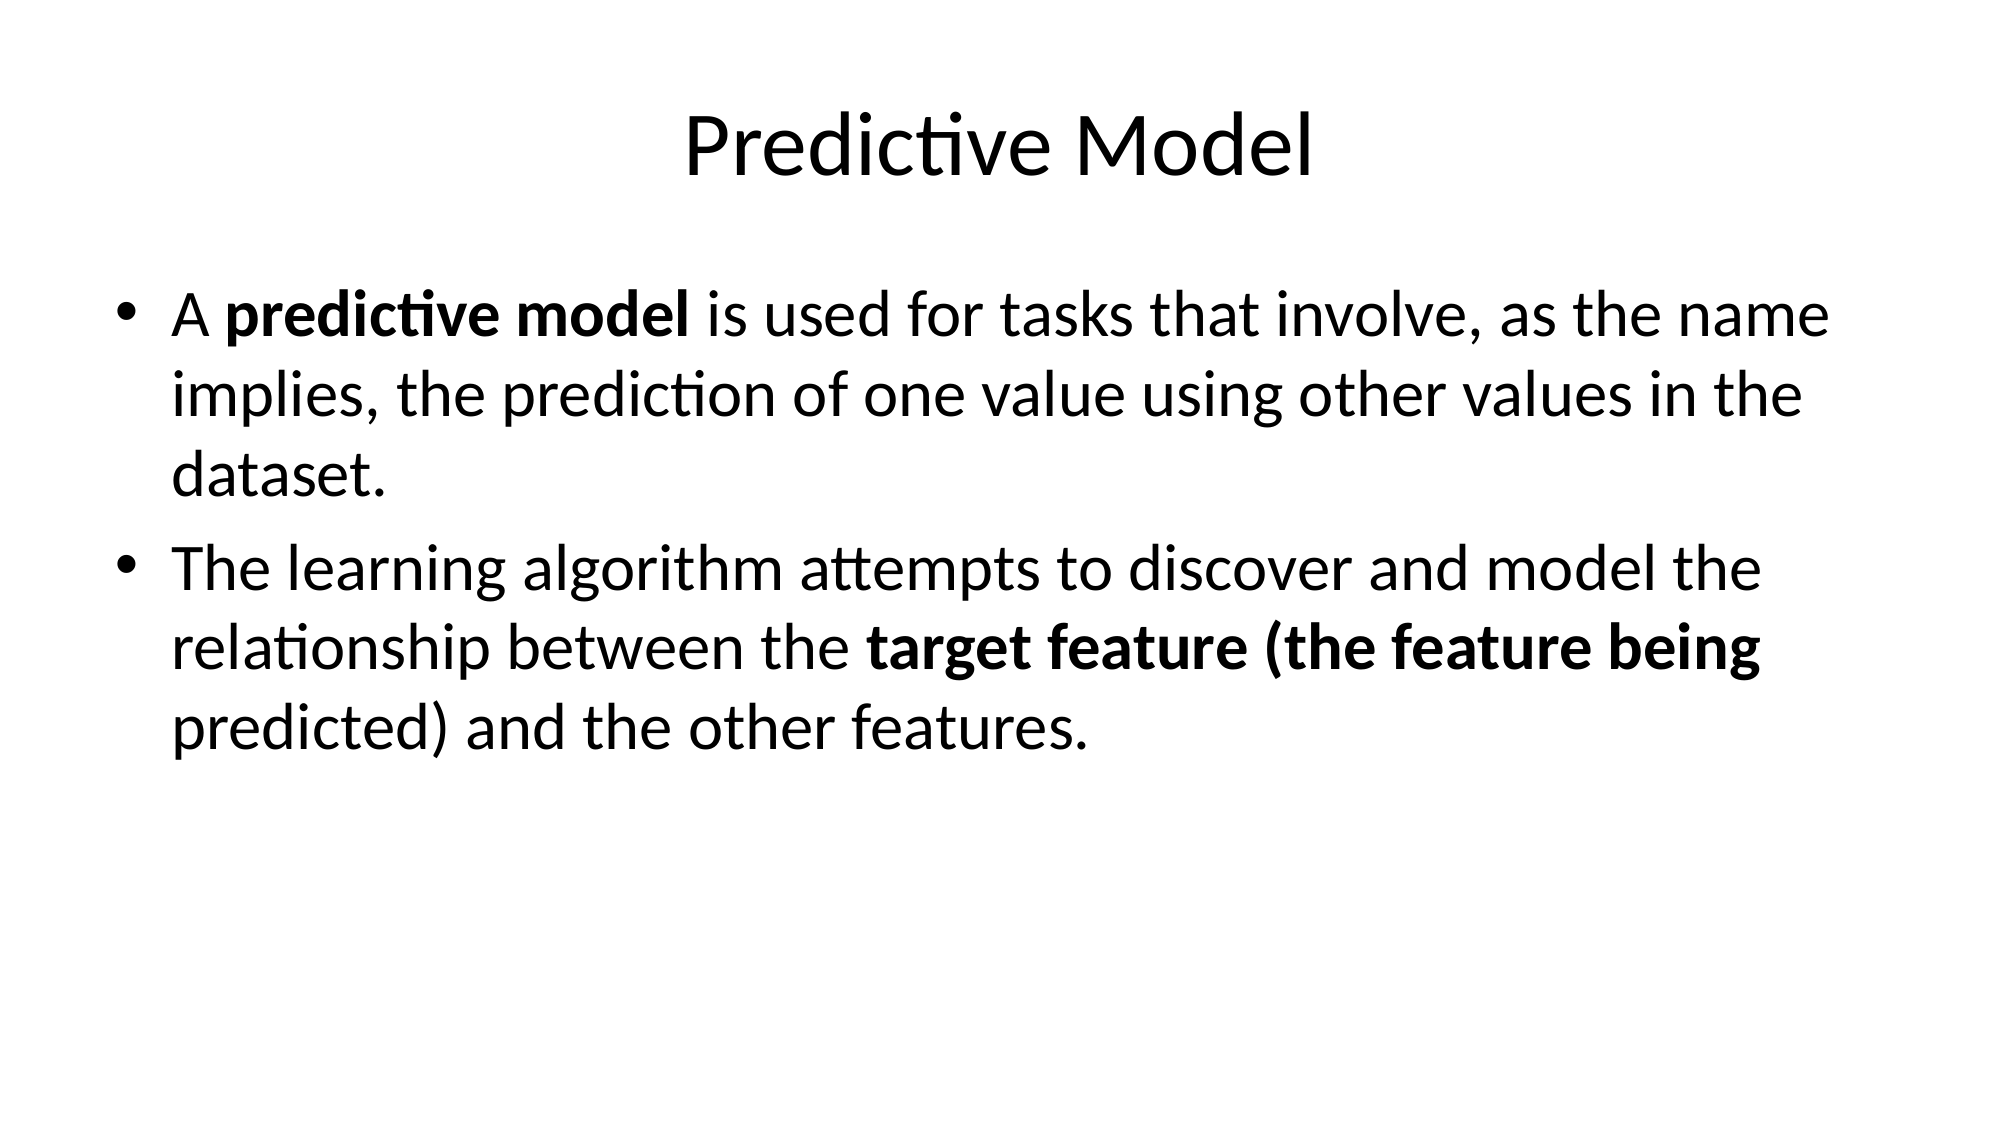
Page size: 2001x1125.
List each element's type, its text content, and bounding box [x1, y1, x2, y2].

title Predictive Model [99, 45, 1900, 233]
list A predictive model is used for tasks that involve, as the name implies, the prediction of one value using other values in the dataset. The learning algorithm attempts to discover and model the relationship between the target feature (the feature being predicted) and the other features. [99, 262, 1900, 1005]
